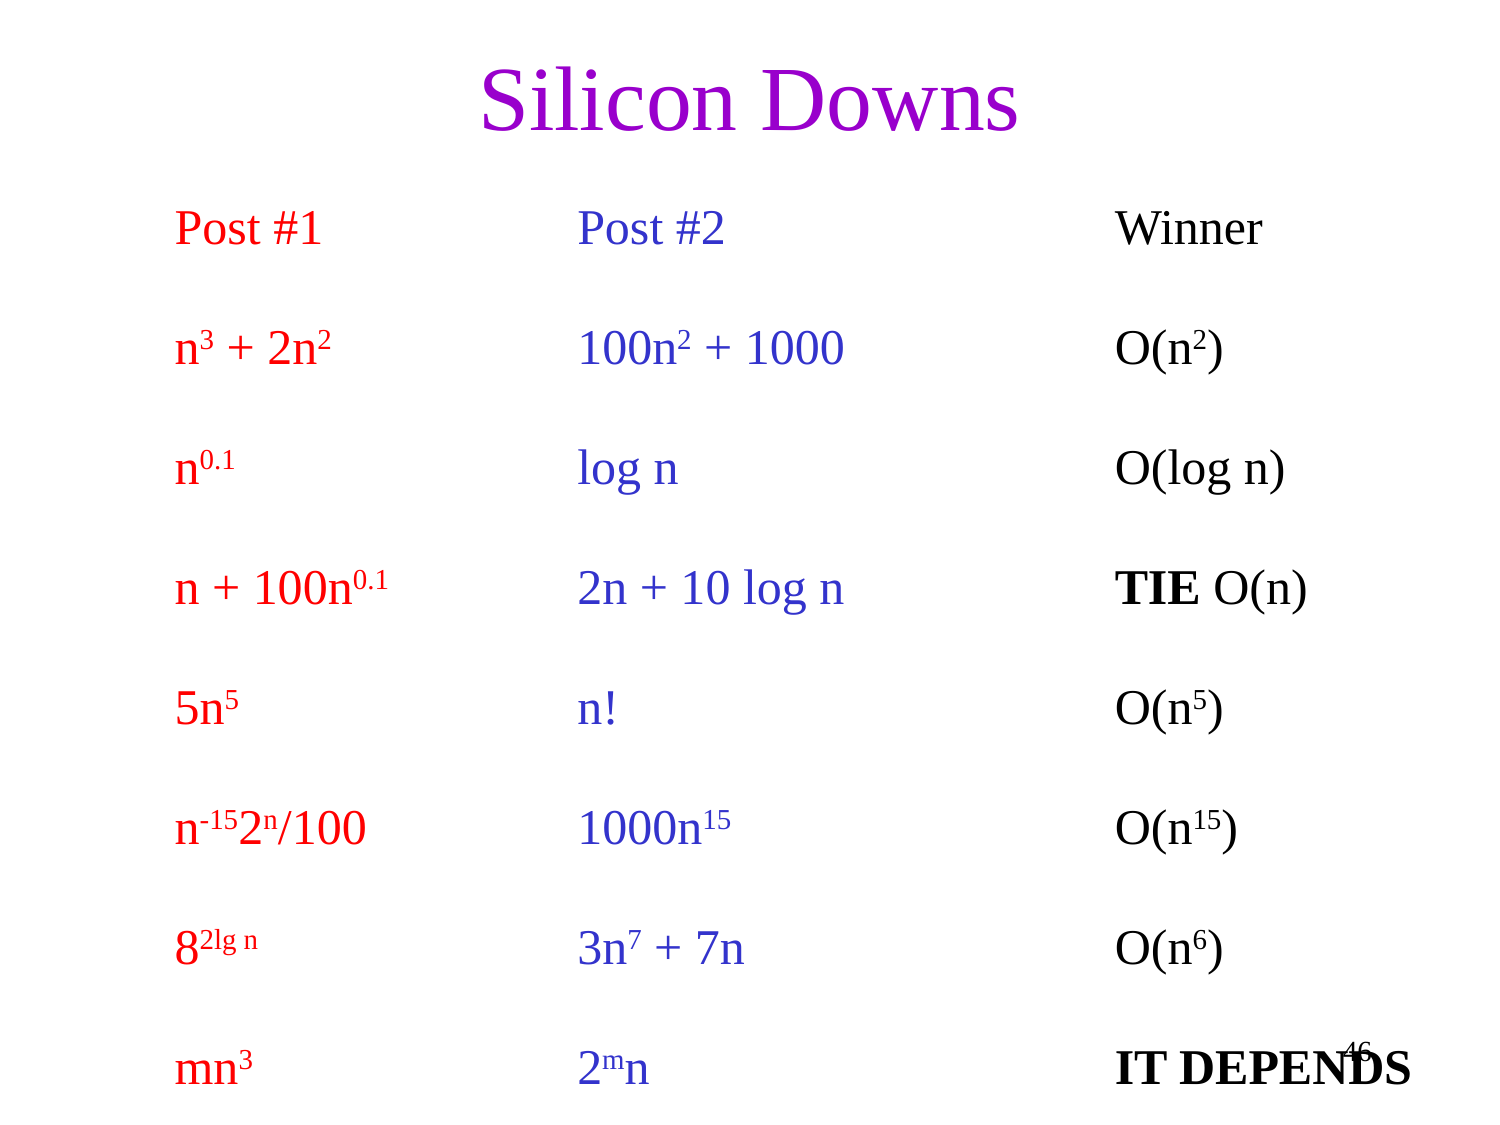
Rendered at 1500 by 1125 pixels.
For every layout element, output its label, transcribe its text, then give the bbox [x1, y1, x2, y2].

text_box Post #1 n3 + 2n2 n0.1 n + 100n0.1 5n5 n-152n/100 82lg n mn3 [159, 187, 525, 1103]
text_box Post #2 100n2 + 1000 log n 2n + 10 log n n! 1000n15 3n7 + 7n 2mn [562, 187, 938, 1103]
slide_number 46 [1074, 1024, 1388, 1101]
text_box Winner O(n2) O(log n) TIE O(n) O(n5) O(n15) O(n6) IT DEPENDS [1100, 187, 1450, 1103]
title Silicon Downs [112, 0, 1388, 188]
